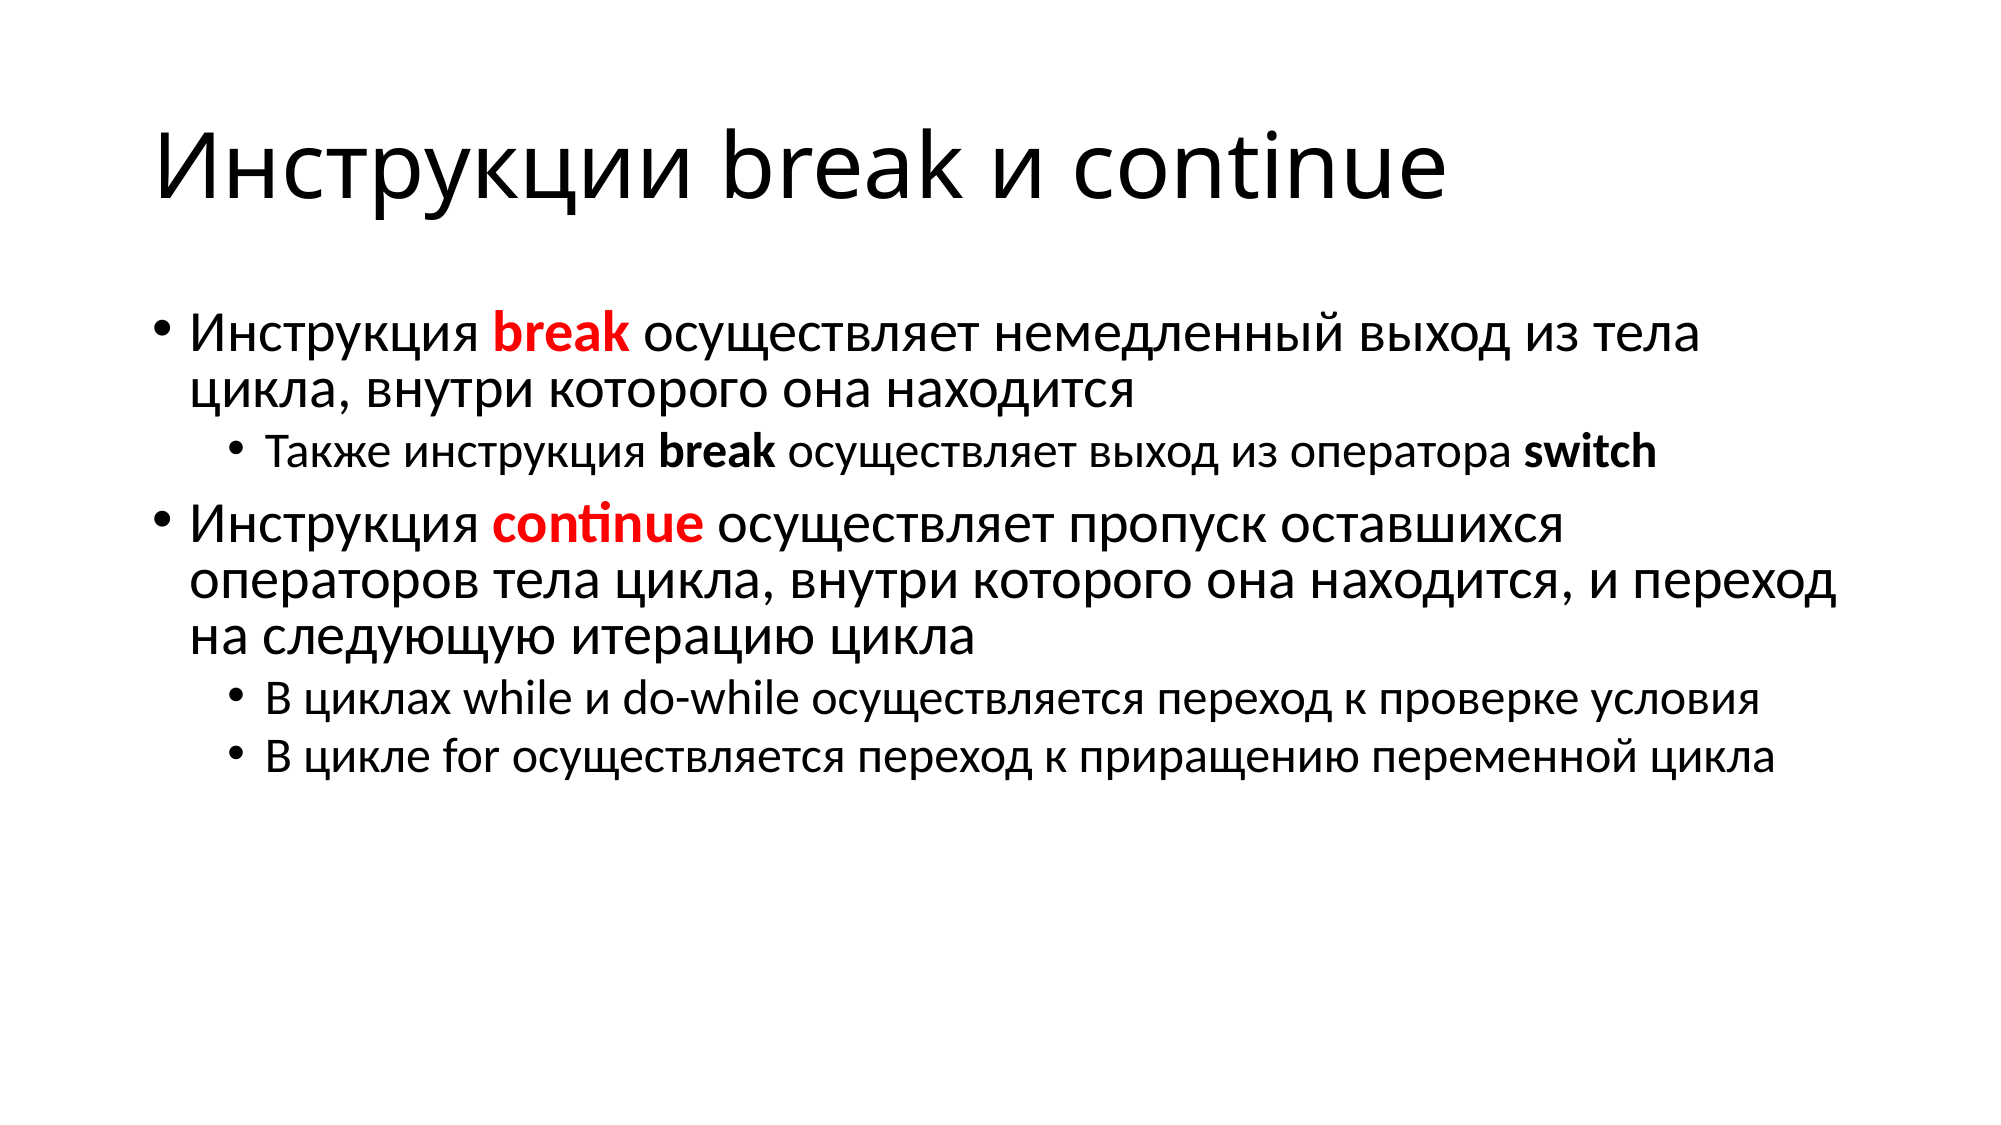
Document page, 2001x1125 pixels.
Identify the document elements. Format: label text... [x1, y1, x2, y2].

list Инструкция break осуществляет немедленный выход из тела цикла, внутри которого она находится Также инструкция break осуществляет выход из оператора switch Инструкция continue осуществляет пропуск оставшихся операторов тела цикла, внутри которого она находится, и переход на следующую итерацию цикла В циклах while и do-while осуществляется переход к проверке условия В цикле for осуществляется переход к приращению переменной цикла [137, 299, 1863, 1014]
title Инструкции break и continue [137, 59, 1863, 278]
